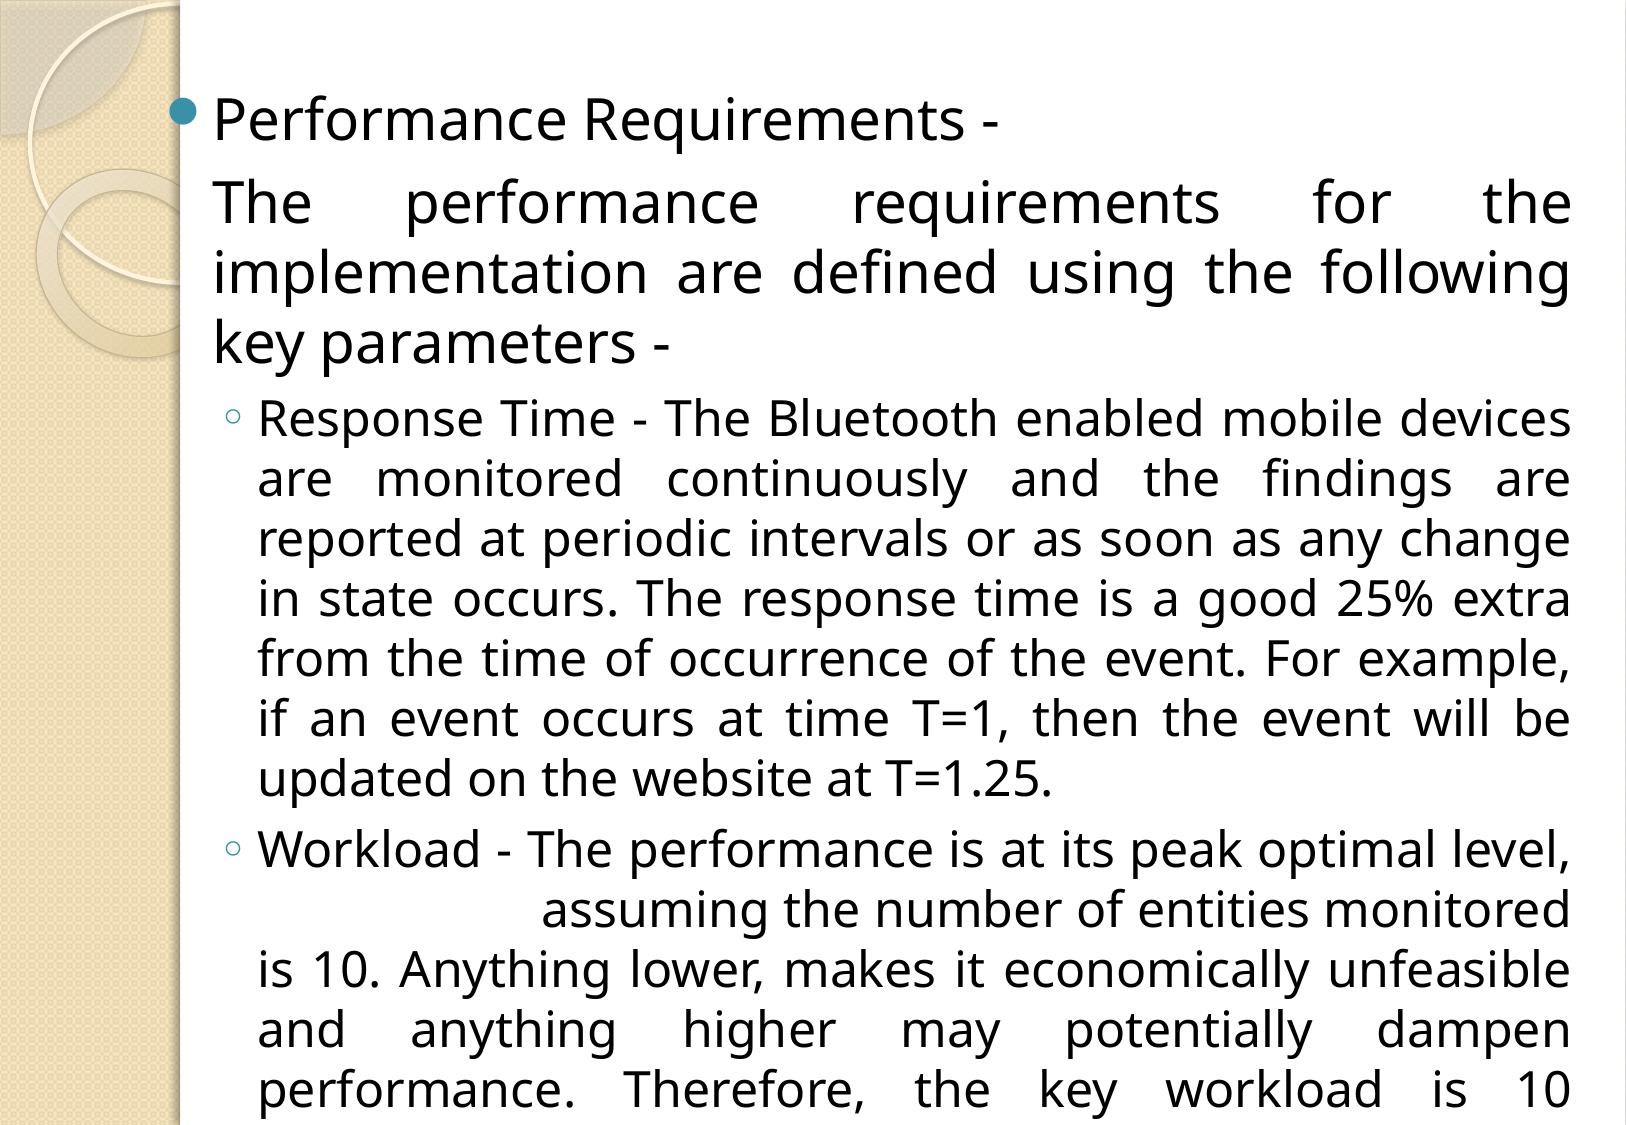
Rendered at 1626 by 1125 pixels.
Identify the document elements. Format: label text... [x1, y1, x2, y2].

list Performance Requirements - The performance requirements for the implementation are defined using the following key parameters - Response Time - The Bluetooth enabled mobile devices are monitored continuously and the findings are reported at periodic intervals or as soon as any change in state occurs. The response time is a good 25% extra from the time of occurrence of the event. For example, if an event occurs at time T=1, then the event will be updated on the website at T=1.25. Workload - The performance is at its peak optimal level, assuming the number of entities monitored is 10. Anything lower, makes it economically unfeasible and anything higher may potentially dampen performance. Therefore, the key workload is 10 devices/SoC. [137, 75, 1588, 1063]
